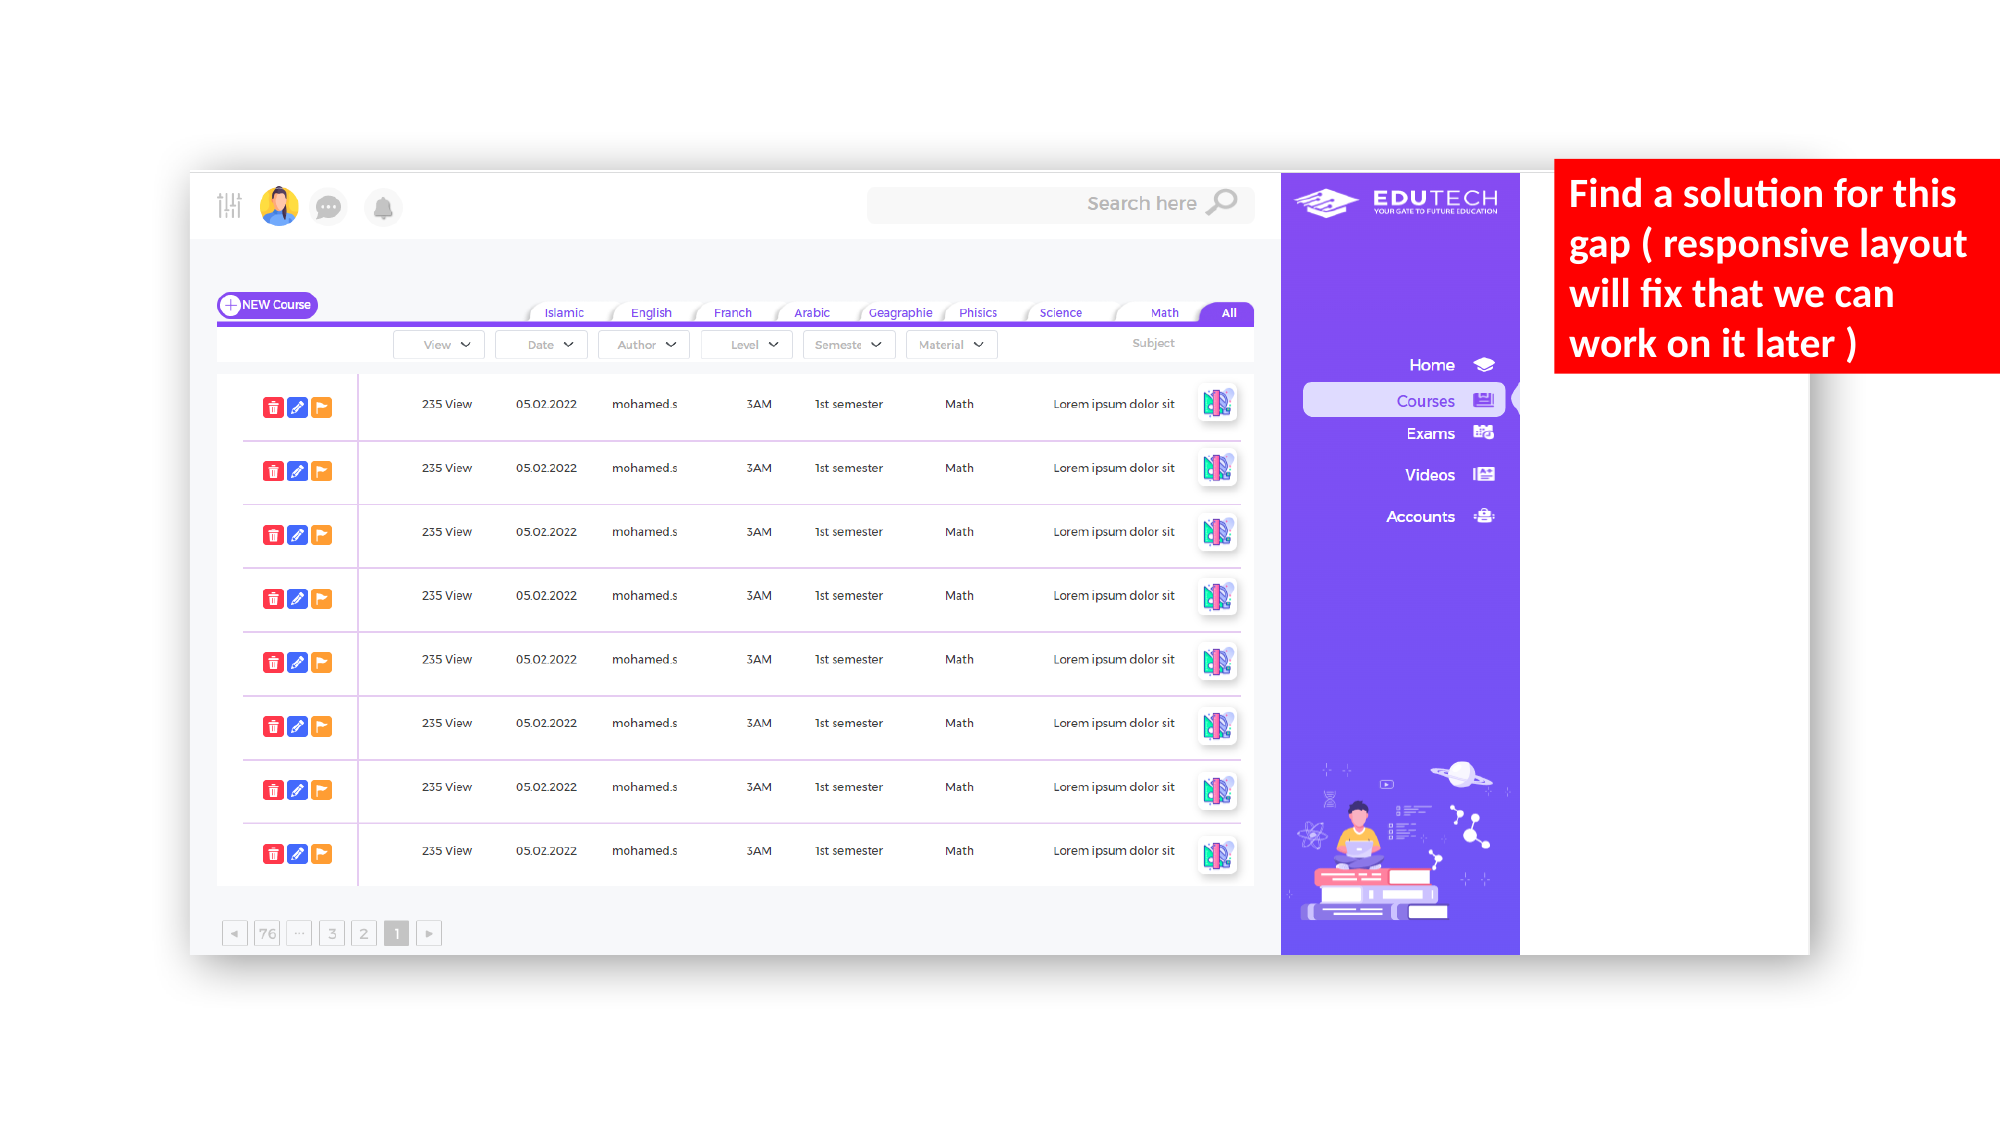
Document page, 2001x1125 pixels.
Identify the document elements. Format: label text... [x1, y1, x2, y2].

picture [189, 169, 1810, 955]
text_box Find a solution for this gap ( responsive layout will fix that we can work on it later ) [1554, 158, 2000, 374]
